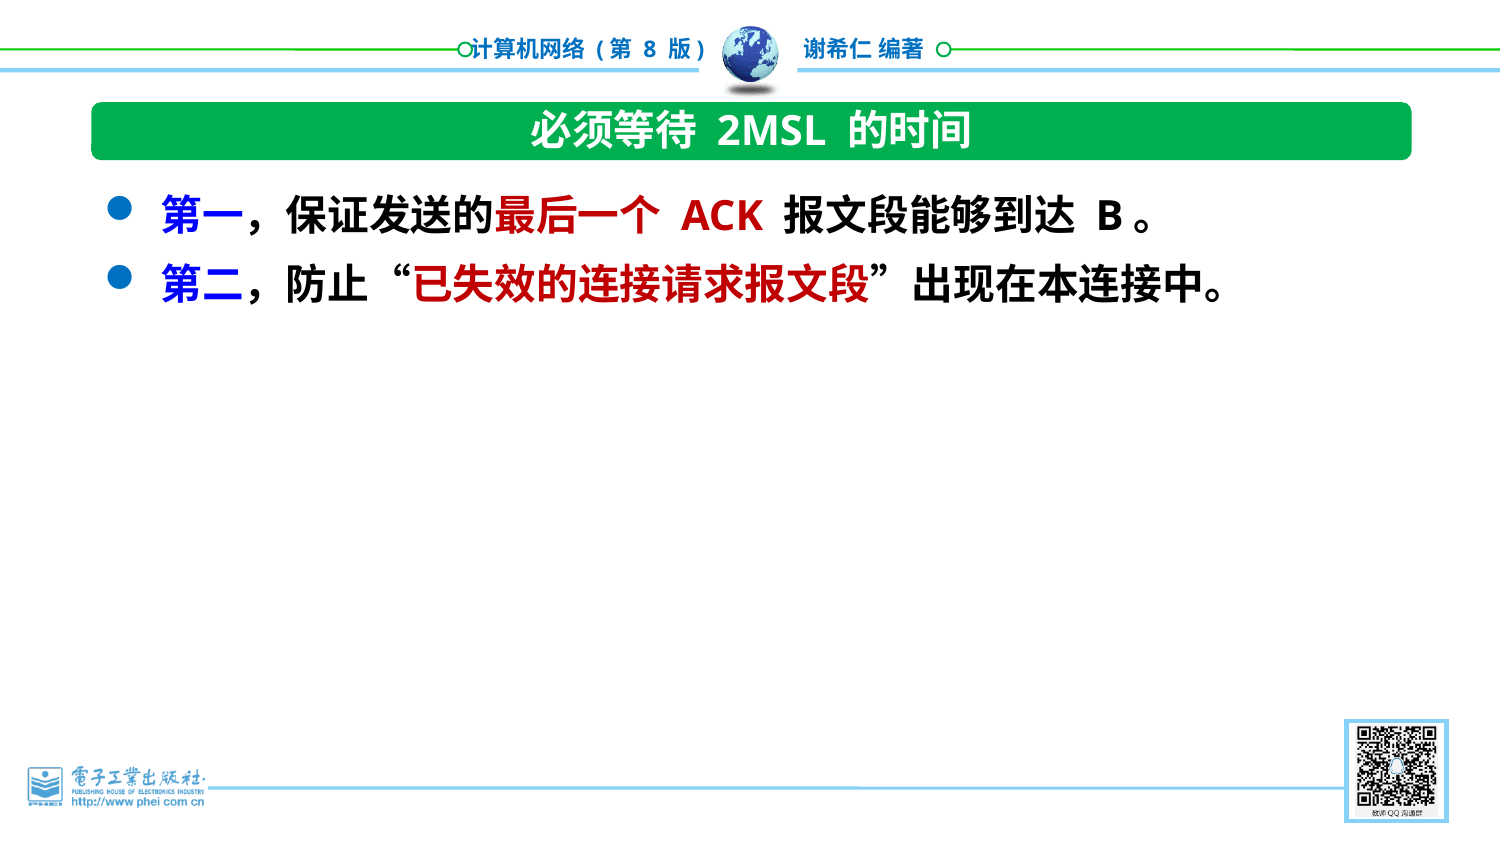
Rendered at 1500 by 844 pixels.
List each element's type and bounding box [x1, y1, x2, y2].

picture [23, 764, 208, 809]
text_box [89, 96, 1412, 315]
picture [1355, 724, 1438, 817]
picture [720, 24, 780, 96]
